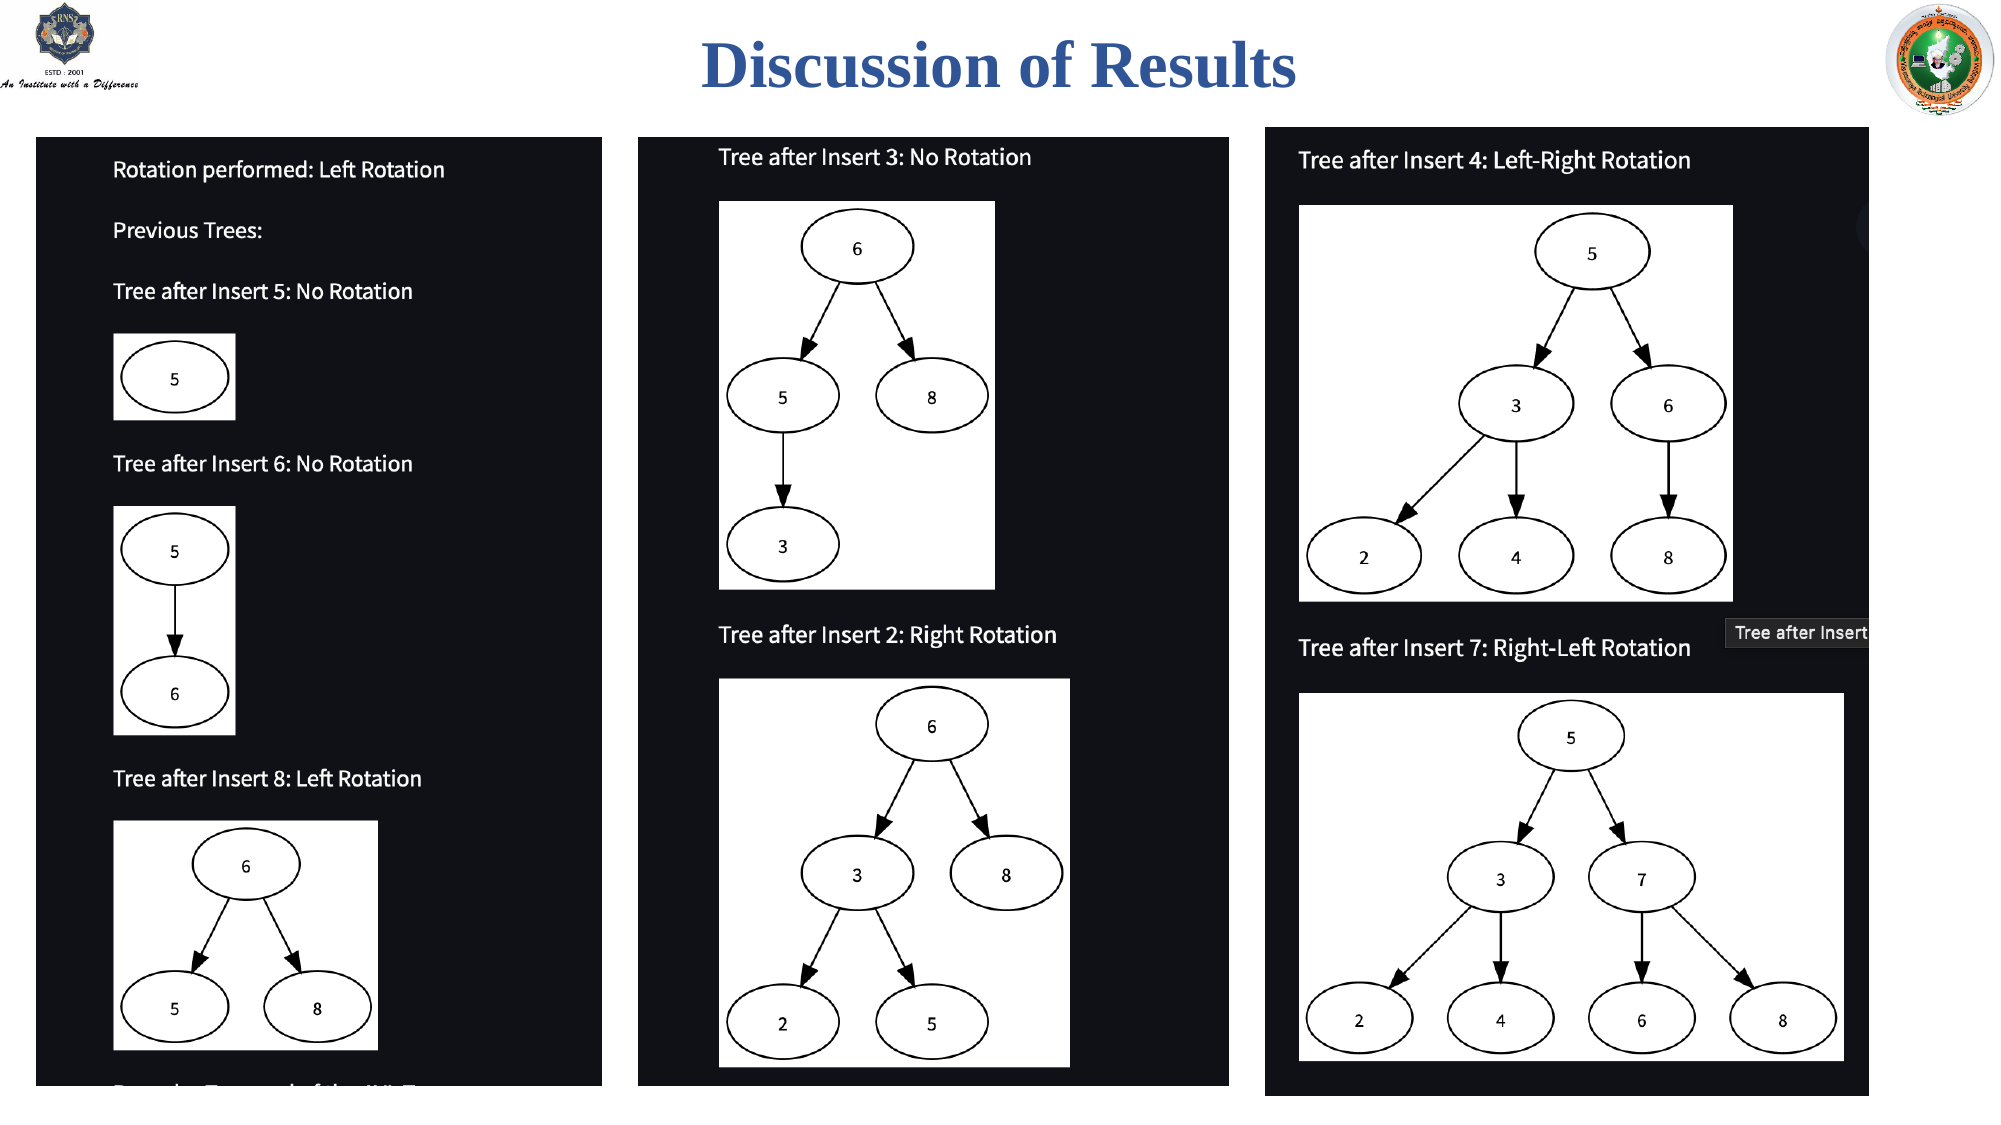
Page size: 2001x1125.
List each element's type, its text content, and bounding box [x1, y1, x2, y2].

picture [0, 0, 138, 90]
picture [638, 137, 1229, 1086]
picture [36, 137, 602, 1086]
title Discussion of Results [136, 21, 1863, 137]
picture [1882, 2, 1997, 117]
picture [1265, 126, 1869, 1096]
